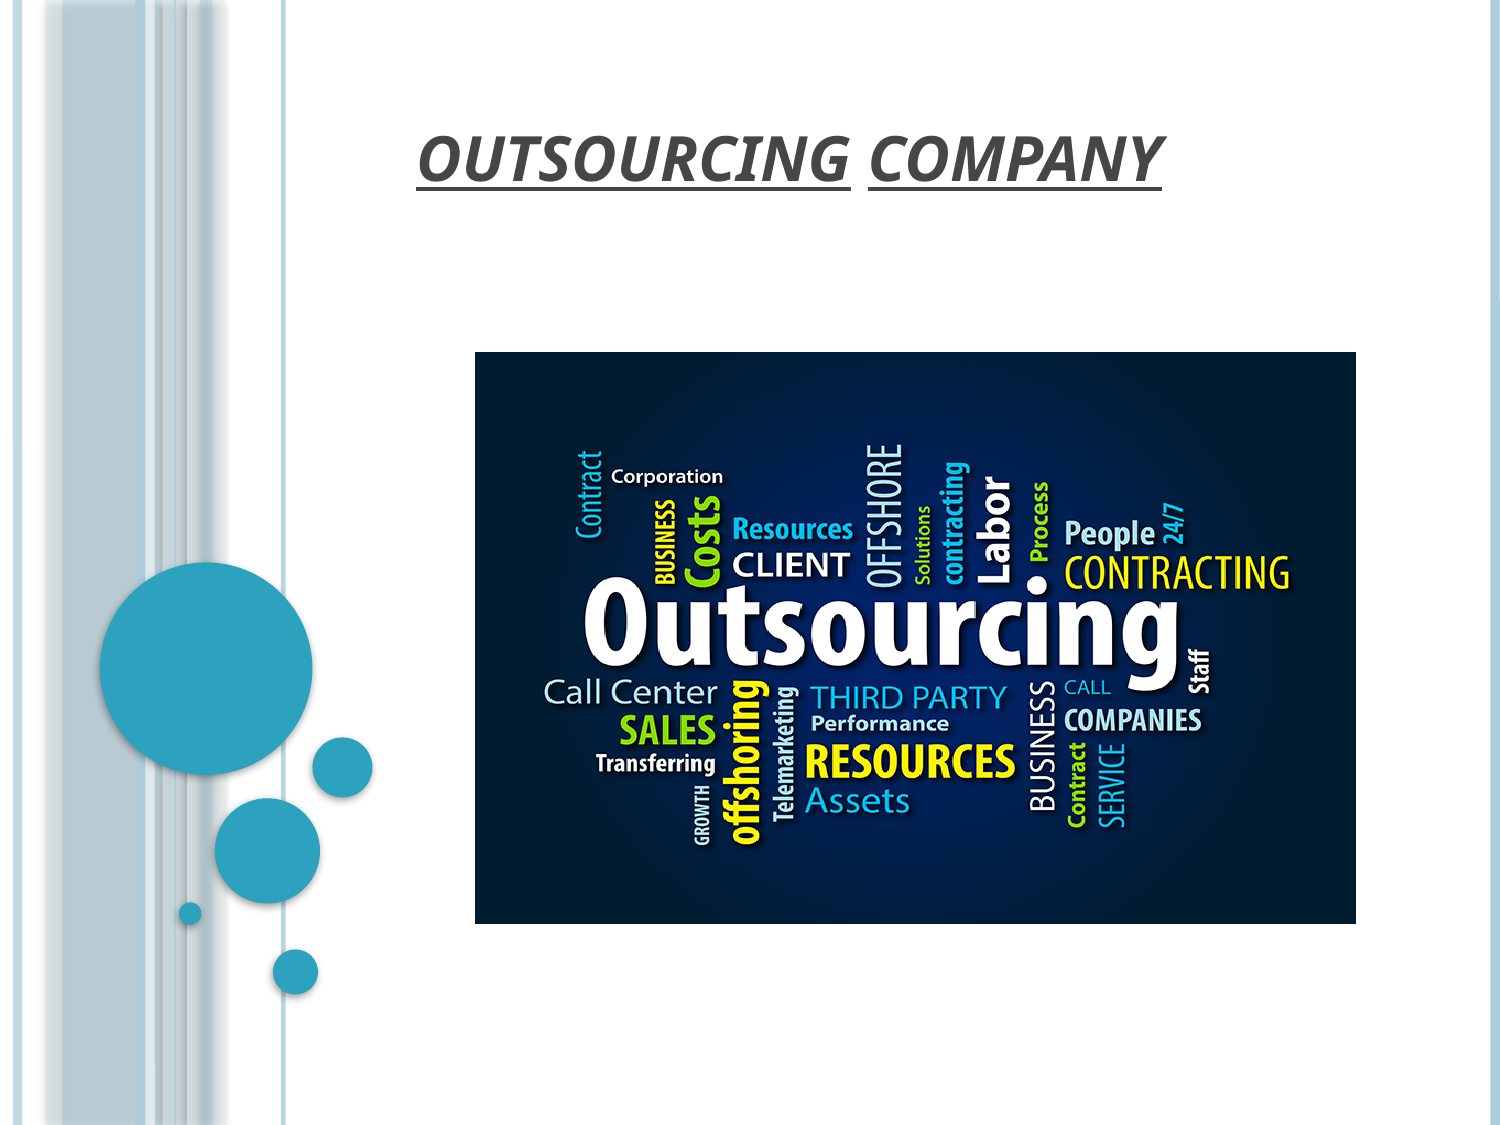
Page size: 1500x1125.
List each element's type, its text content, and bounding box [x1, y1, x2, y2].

title Outsourcing company [401, 0, 1414, 202]
picture [475, 351, 1356, 925]
